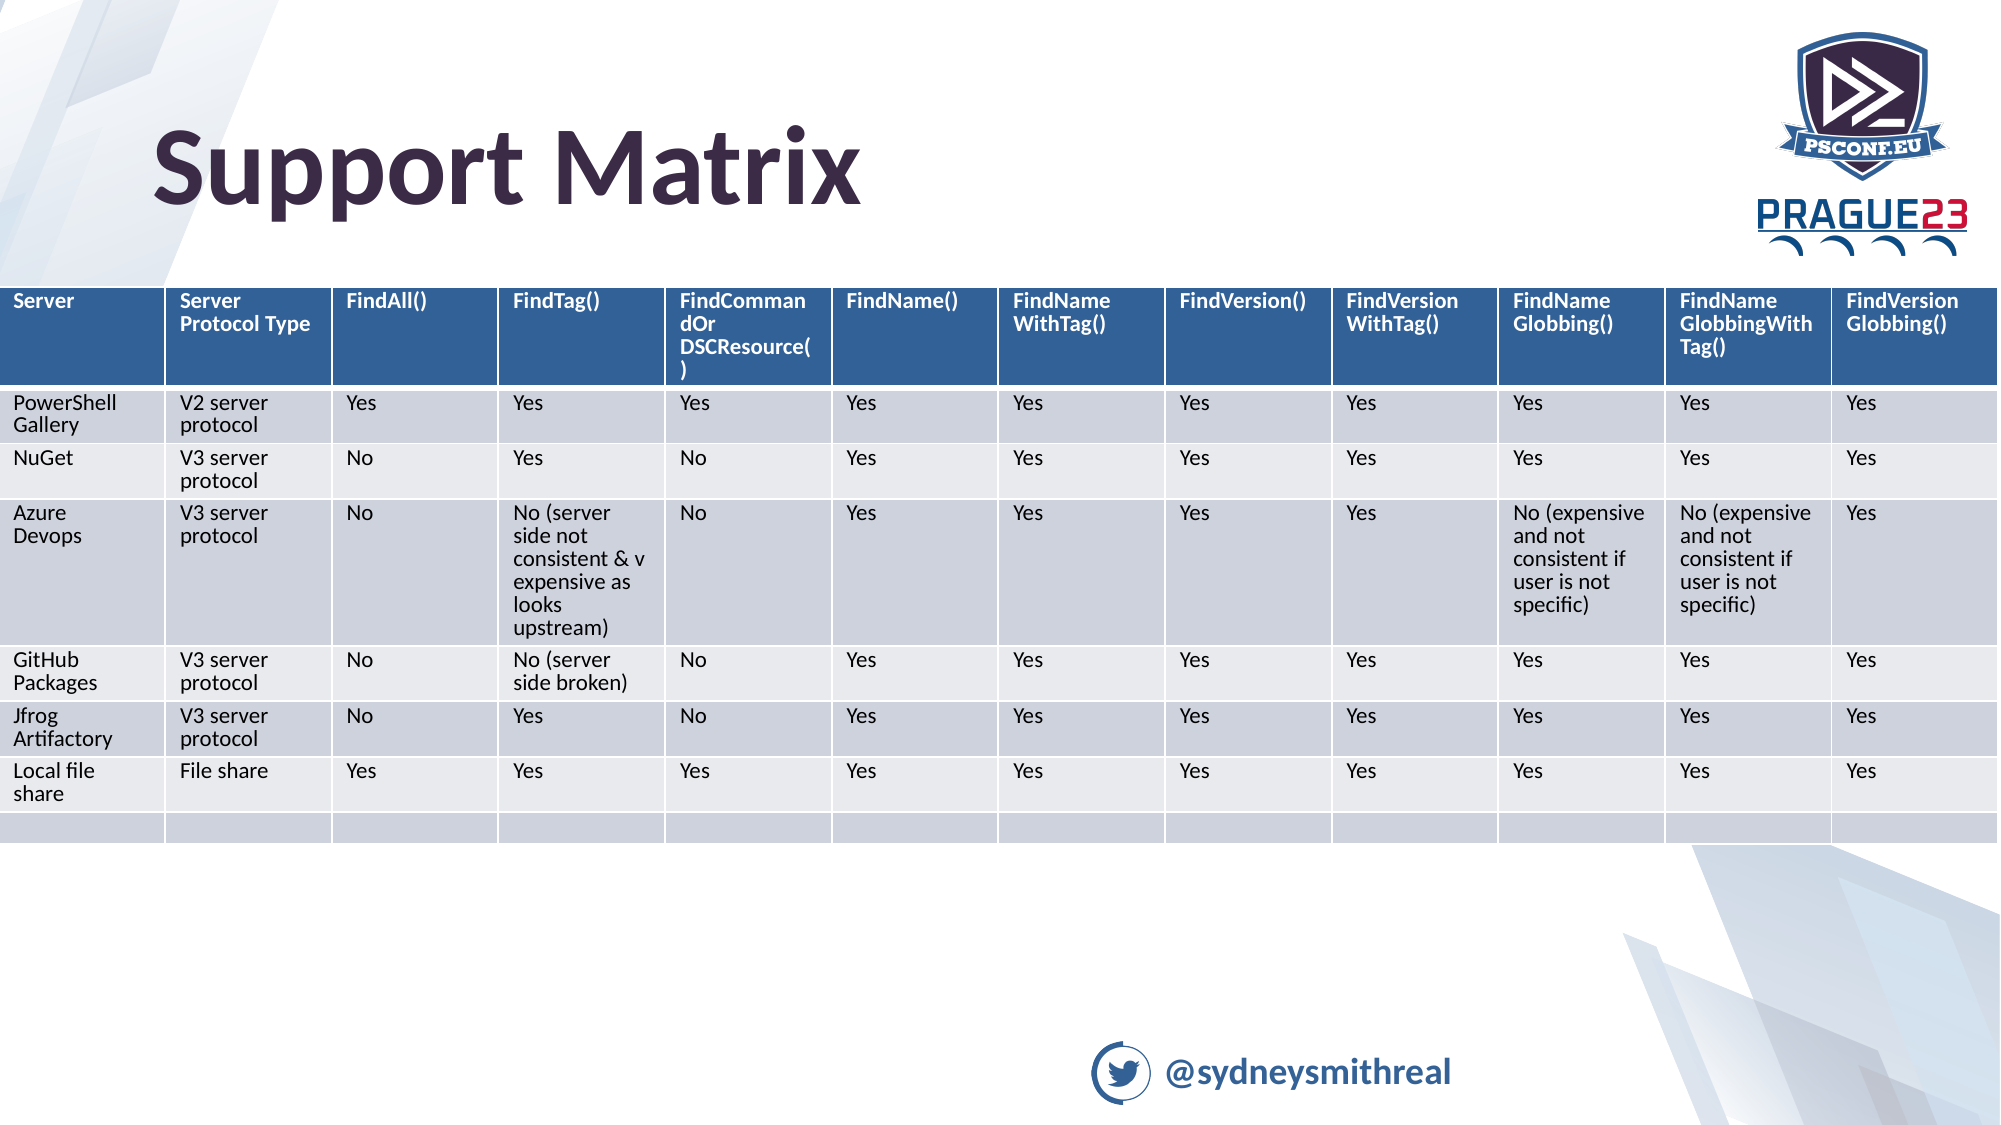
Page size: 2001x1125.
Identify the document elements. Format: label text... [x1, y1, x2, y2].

table_cell Yes [333, 758, 497, 811]
table_cell Yes [333, 391, 497, 443]
table_header Server [0, 288, 164, 385]
table_cell Yes [1832, 647, 1997, 700]
table_cell Yes [999, 391, 1164, 443]
table_cell [1666, 813, 1831, 843]
table_cell V3 server protocol [166, 702, 331, 756]
table_cell [1333, 813, 1497, 843]
table_cell Yes [833, 702, 997, 756]
table_cell Yes [666, 758, 831, 811]
table_cell [166, 813, 331, 843]
table_header FindVersion() [1166, 288, 1331, 385]
table_cell Yes [1166, 444, 1331, 498]
table_cell Yes [1666, 758, 1831, 811]
table_header FindName Globbing() [1499, 288, 1664, 385]
table_cell Azure Devops [0, 500, 164, 645]
table_cell PowerShell Gallery [0, 391, 164, 443]
table_cell Yes [499, 758, 664, 811]
table_cell Yes [1832, 758, 1997, 811]
table_cell File share [166, 758, 331, 811]
table_cell No [666, 500, 831, 645]
table_cell Yes [1333, 391, 1497, 443]
table_cell V3 server protocol [166, 500, 331, 645]
table_cell No (server side not consistent & v expensive as looks upstream) [499, 500, 664, 645]
table_cell Yes [499, 702, 664, 756]
table_cell Yes [1166, 758, 1331, 811]
table_cell [1166, 813, 1331, 843]
table_cell NuGet [0, 444, 164, 498]
table_cell Yes [1499, 702, 1664, 756]
table_cell Yes [1499, 391, 1664, 443]
table_cell Yes [833, 647, 997, 700]
table_cell Yes [833, 444, 997, 498]
table_cell Yes [1166, 702, 1331, 756]
table_cell No [333, 500, 497, 645]
table_cell Yes [999, 500, 1164, 645]
table_cell Yes [499, 391, 664, 443]
table_cell No [333, 444, 497, 498]
table_cell Yes [1333, 702, 1497, 756]
table_header FindTag() [499, 288, 664, 385]
table_header FindVersion Globbing() [1832, 288, 1997, 385]
table_cell Local file share [0, 758, 164, 811]
table_cell Yes [1666, 647, 1831, 700]
table_cell Yes [1832, 391, 1997, 443]
table_header FindName GlobbingWithTag() [1666, 288, 1831, 385]
table_cell [833, 813, 997, 843]
table_cell Yes [499, 444, 664, 498]
table_cell Yes [999, 702, 1164, 756]
table_cell Yes [1166, 391, 1331, 443]
table_cell Yes [833, 500, 997, 645]
table_cell Yes [1499, 758, 1664, 811]
table_cell [333, 813, 497, 843]
picture [0, 0, 2000, 1125]
table_cell No [666, 702, 831, 756]
table_cell Yes [1333, 758, 1497, 811]
table_header FindName() [833, 288, 997, 385]
table_header Server Protocol Type [166, 288, 331, 385]
table_cell Yes [833, 391, 997, 443]
table_header FindCommandOr DSCResource() [666, 288, 831, 385]
table_cell No [666, 647, 831, 700]
table_cell [1499, 813, 1664, 843]
table_cell [1832, 813, 1997, 843]
table_cell Yes [1166, 647, 1331, 700]
table_cell No [666, 444, 831, 498]
table_cell No (expensive and not consistent if user is not specific) [1499, 500, 1664, 645]
table_cell Yes [1333, 444, 1497, 498]
table_cell [666, 813, 831, 843]
table_cell Yes [1499, 647, 1664, 700]
table_cell Yes [1666, 444, 1831, 498]
table_cell No [333, 702, 497, 756]
table_cell GitHub Packages [0, 647, 164, 700]
table_header FindAll() [333, 288, 497, 385]
table_cell No (expensive and not consistent if user is not specific) [1666, 500, 1831, 645]
table_cell Yes [1832, 500, 1997, 645]
table_cell Yes [1333, 647, 1497, 700]
table_cell No (server side broken) [499, 647, 664, 700]
table_cell Yes [1832, 702, 1997, 756]
table_cell [999, 813, 1164, 843]
table_cell Yes [833, 758, 997, 811]
table_cell Yes [999, 647, 1164, 700]
table_cell Yes [1666, 391, 1831, 443]
table_cell Yes [1832, 444, 1997, 498]
table_cell Yes [1666, 702, 1831, 756]
table_cell Yes [1166, 500, 1331, 645]
table_cell No [333, 647, 497, 700]
table_header FindVersion WithTag() [1333, 288, 1497, 385]
table_cell Jfrog Artifactory [0, 702, 164, 756]
table_cell Yes [999, 758, 1164, 811]
table_cell [0, 813, 164, 843]
table_cell [499, 813, 664, 843]
title Support Matrix [137, 59, 1735, 278]
table_cell V3 server protocol [166, 444, 331, 498]
table_cell Yes [1333, 500, 1497, 645]
table_cell Yes [999, 444, 1164, 498]
table_cell V3 server protocol [166, 647, 331, 700]
table_cell Yes [1499, 444, 1664, 498]
table_cell Yes [666, 391, 831, 443]
table_cell V2 server protocol [166, 391, 331, 443]
table_header FindName WithTag() [999, 288, 1164, 385]
